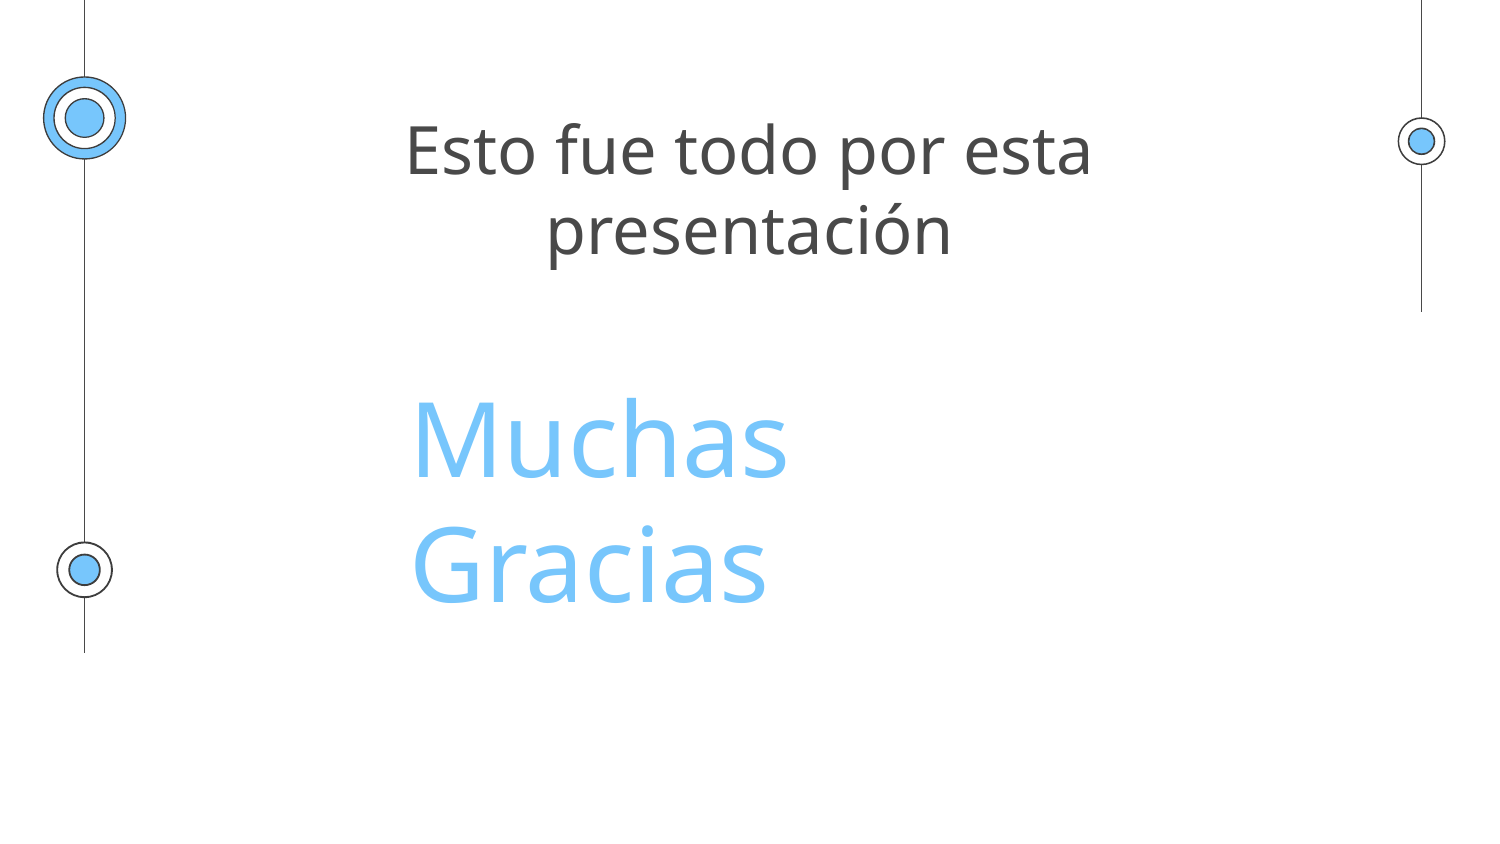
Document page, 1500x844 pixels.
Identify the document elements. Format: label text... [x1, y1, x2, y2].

subtitle Muchas Gracias [394, 358, 1106, 622]
title Esto fue todo por esta presentación [247, 93, 1253, 351]
